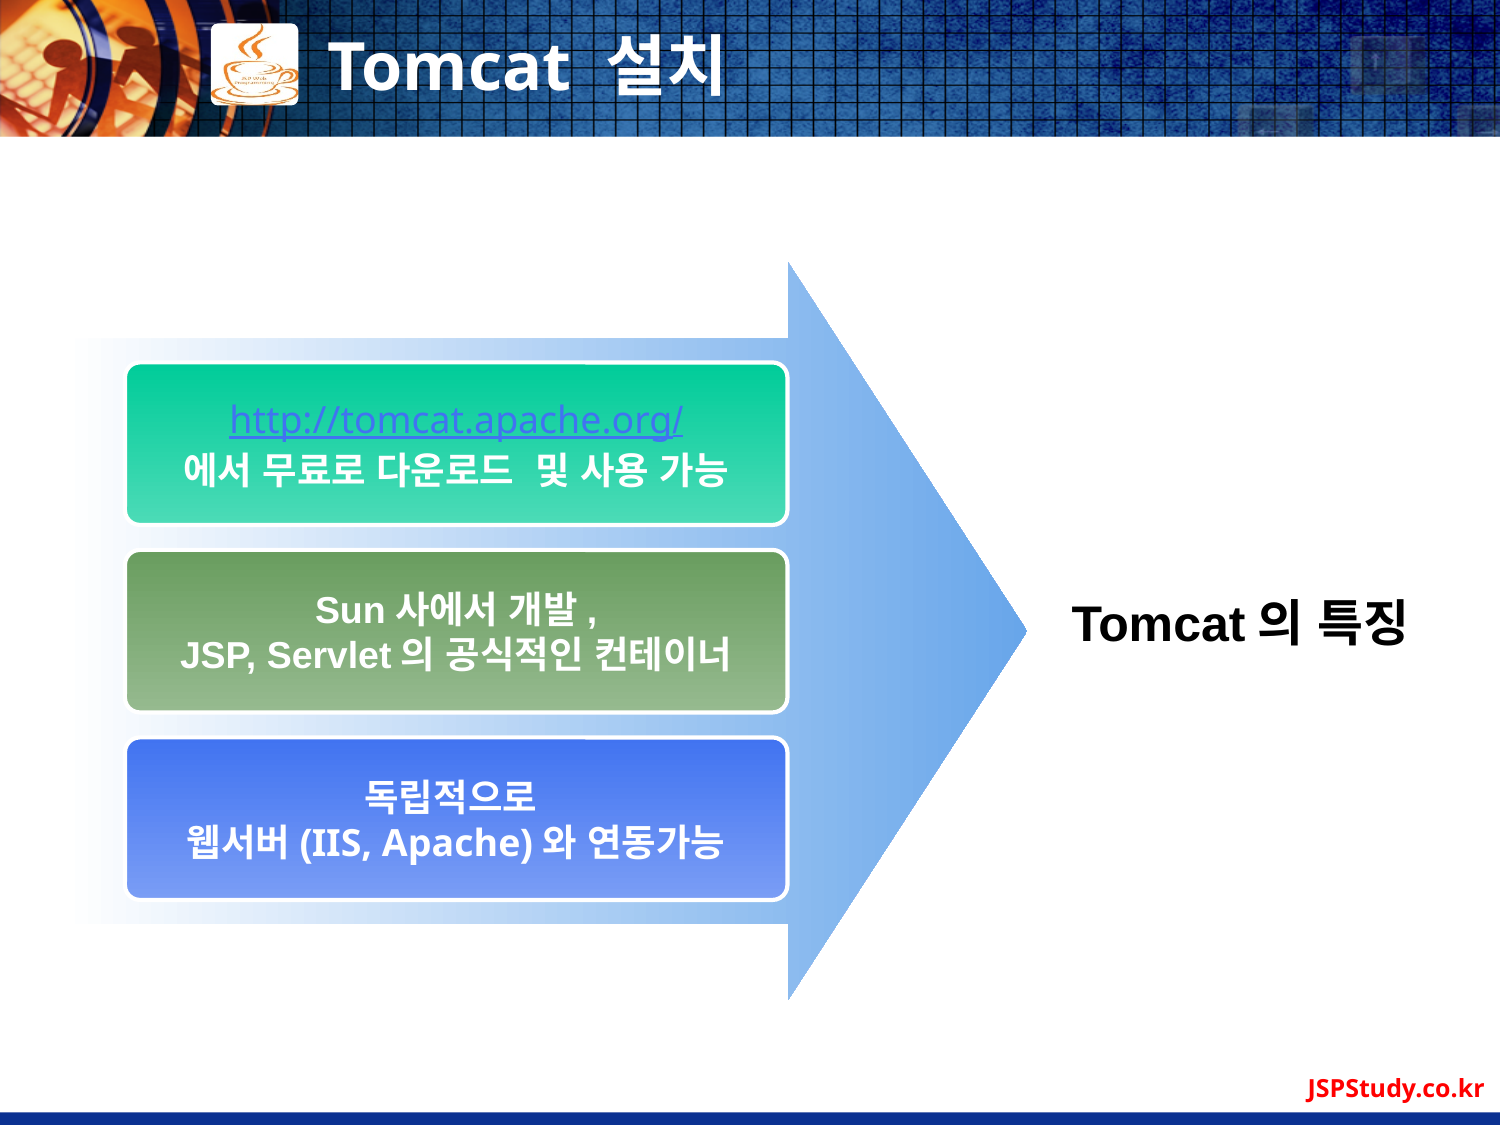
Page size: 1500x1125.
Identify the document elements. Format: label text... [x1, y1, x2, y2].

text_box 독립적으로 웹서버(IIS, Apache)와 연동가능 [124, 737, 788, 900]
picture [0, 0, 1500, 138]
text_box Sun사에서 개발, JSP, Servlet의 공식적인 컨테이너 [124, 549, 788, 713]
text_box http://tomcat.apache.org/ 에서 무료로 다운로드 및 사용 가능 [124, 362, 788, 525]
title Tomcat 설치 [312, 17, 1388, 111]
footer JSPStudy.co.kr [1024, 1064, 1500, 1118]
text_box Tomcat의 특징 [1034, 515, 1447, 728]
text_box [62, 262, 1028, 1000]
